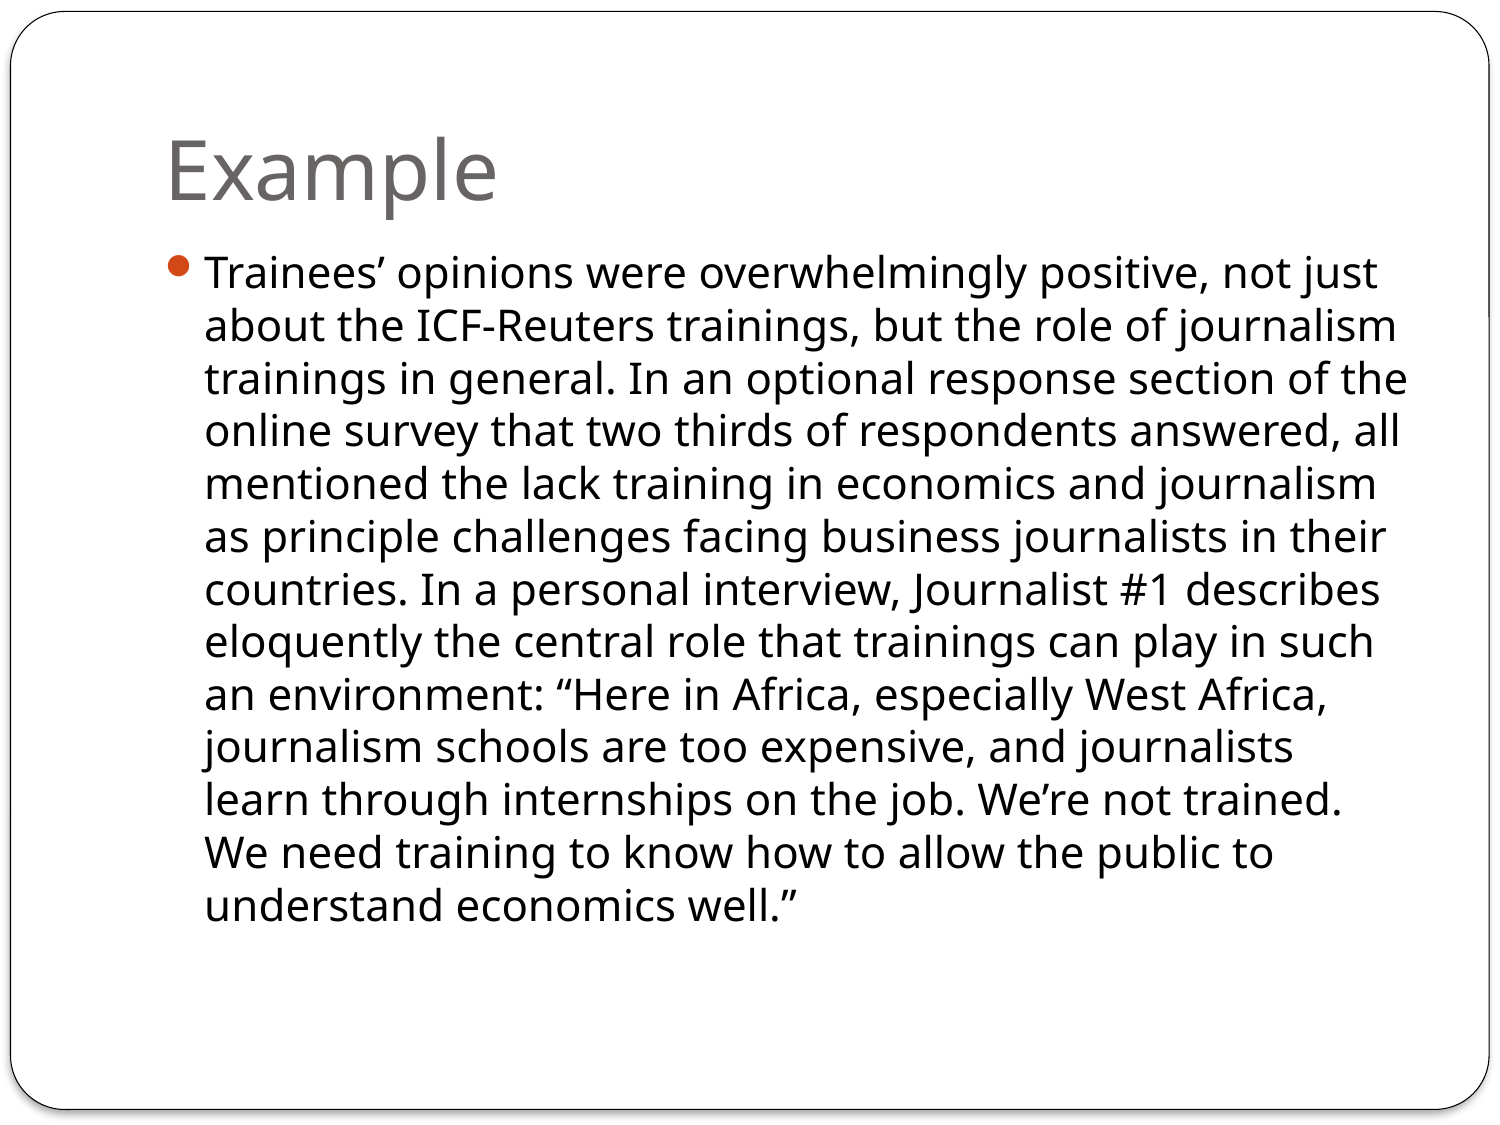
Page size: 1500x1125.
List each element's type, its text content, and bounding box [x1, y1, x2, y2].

title Example [150, 45, 1425, 233]
list Trainees’ opinions were overwhelmingly positive, not just about the ICF-Reuters trainings, but the role of journalism trainings in general. In an optional response section of the online survey that two thirds of respondents answered, all mentioned the lack training in economics and journalism as principle challenges facing business journalists in their countries. In a personal interview, Journalist #1 describes eloquently the central role that trainings can play in such an environment: “Here in Africa, especially West Africa, journalism schools are too expensive, and journalists learn through internships on the job. We’re not trained. We need training to know how to allow the public to understand economics well.” [150, 237, 1425, 988]
